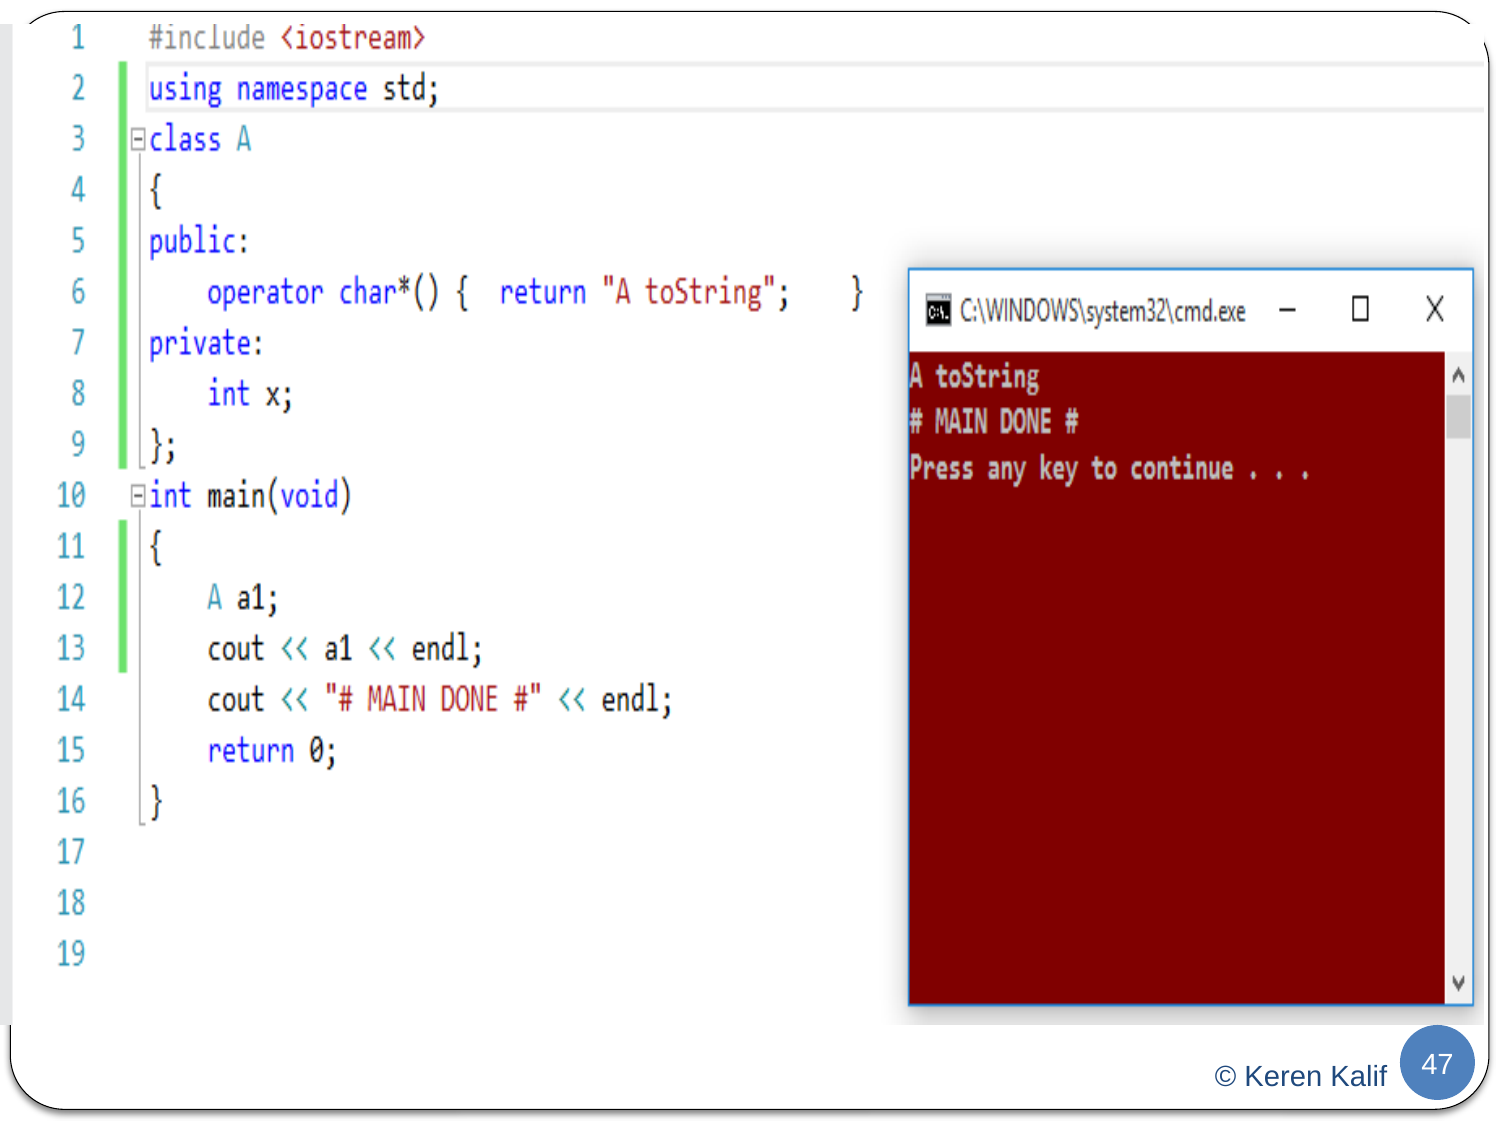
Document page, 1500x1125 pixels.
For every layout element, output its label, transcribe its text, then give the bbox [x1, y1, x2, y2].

title [49, 0, 1451, 24]
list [0, 24, 1484, 1026]
footer © Keren Kalif [1200, 1037, 1500, 1113]
slide_number 47 [1399, 1035, 1475, 1100]
